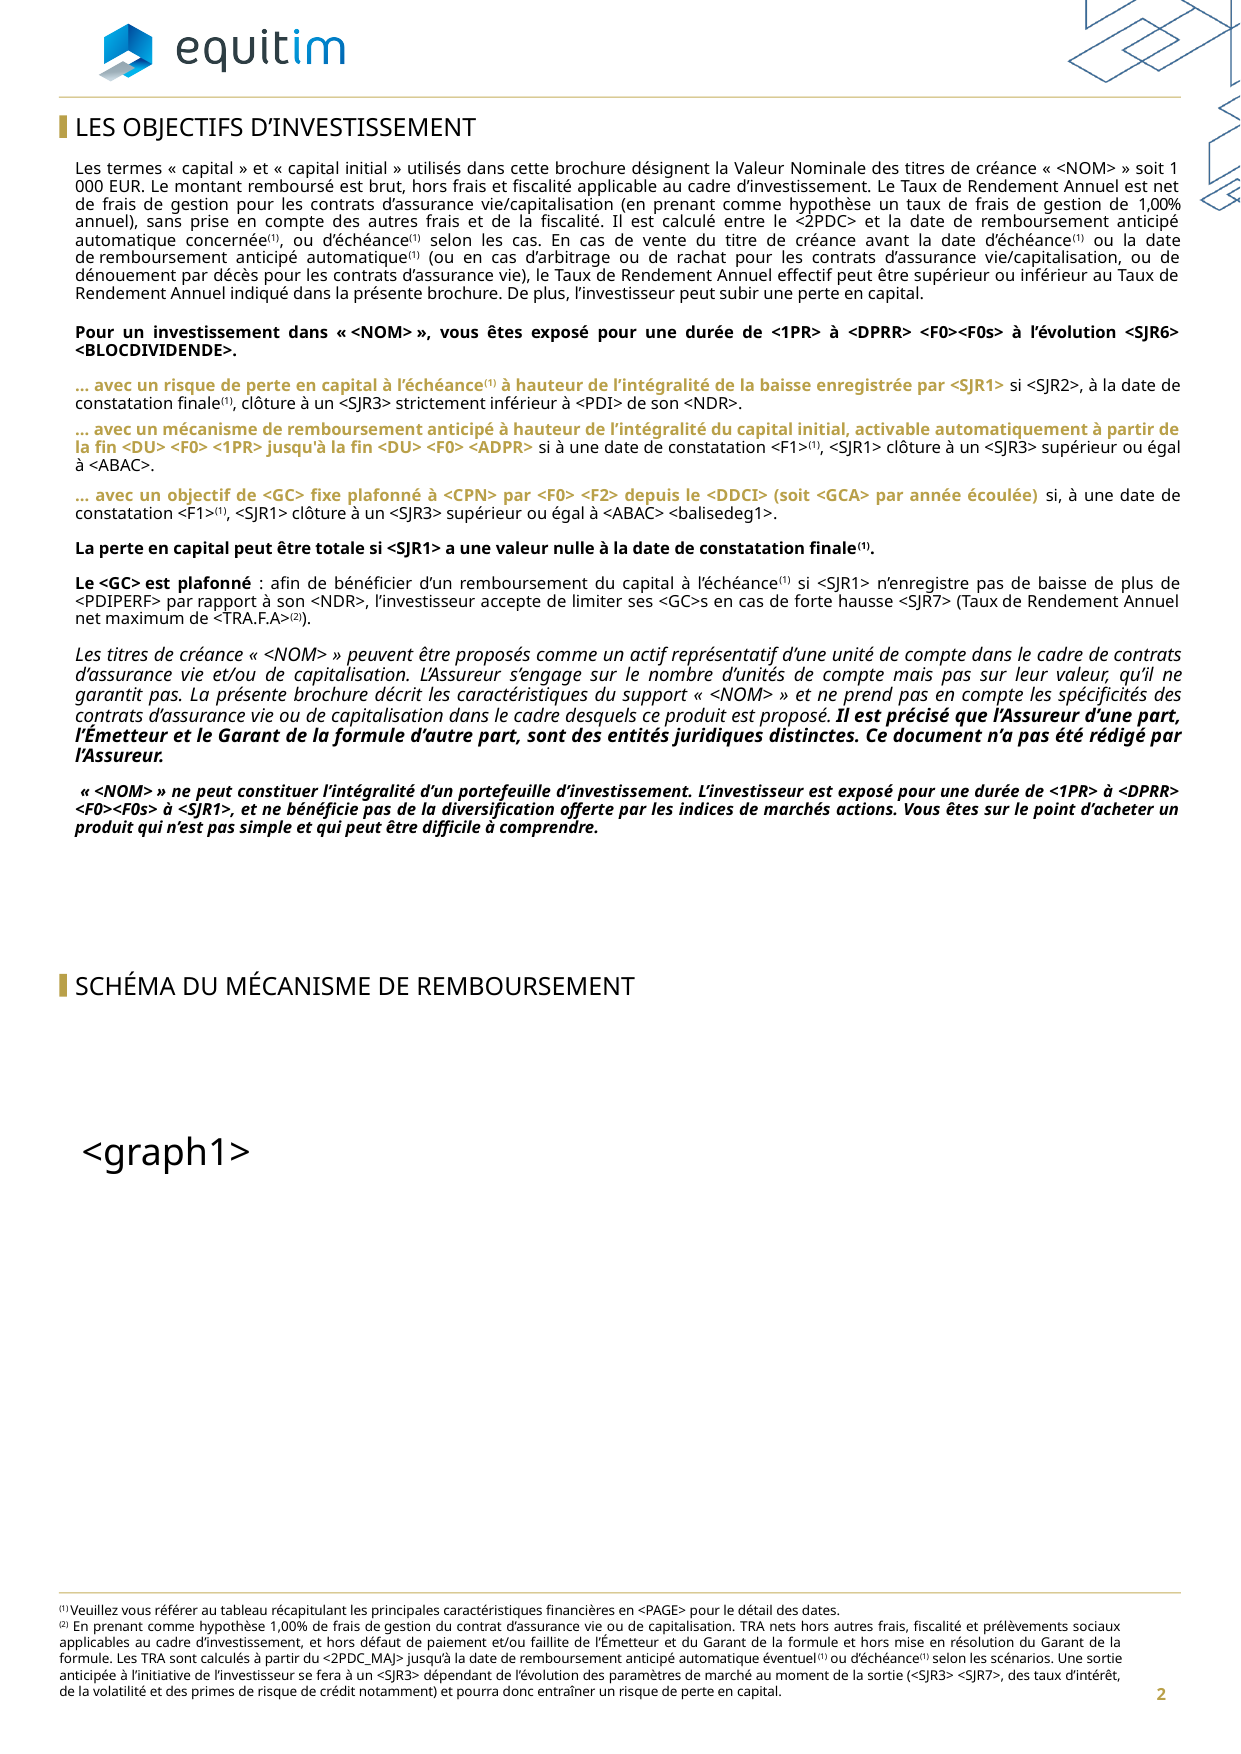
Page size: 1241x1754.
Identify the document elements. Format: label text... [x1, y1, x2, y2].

picture [1067, 0, 1241, 211]
text_box LES OBJECTIFS D’INVESTISSEMENT [75, 109, 551, 148]
text_box SCHÉMA DU MÉCANISME DE REMBOURSEMENT [75, 968, 772, 1007]
text_box [59, 115, 67, 138]
text_box (1) Veuillez vous référer au tableau récapitulant les principales caractéristiques financières en <PAGE> pour le détail des dates. (2) En prenant comme hypothèse 1,00% de frais de gestion du contrat d’assurance vie ou de capitalisation. TRA nets hors autres frais, fiscalité et prélèvements sociaux applicables au cadre d’investissement, et hors défaut de paiement et/ou faillite de l’Émetteur et du Garant de la formule et hors mise en résolution du Garant de la formule. Les TRA sont calculés à partir du <2PDC_MAJ> jusqu’à la date de remboursement anticipé automatique éventuel(1) ou d’échéance(1) selon les scénarios. Une sortie anticipée à l’initiative de l’investisseur se fera à un <SJR3> dépendant de l’évolution des paramètres de marché au moment de la sortie (<SJR3> <SJR7>, des taux d’intérêt, de la volatilité et des primes de risque de crédit notamment) et pourra donc entraîner un risque de perte en capital. [59, 1601, 1123, 1700]
slide_number 2 [1122, 1664, 1182, 1728]
text_box <graph1> [66, 1120, 1091, 1181]
text_box Les termes « capital » et « capital initial » utilisés dans cette brochure désignent la Valeur Nominale des titres de créance « <NOM> » soit 1 000 EUR. Le montant remboursé est brut, hors frais et fiscalité applicable au cadre d’investissement. Le Taux de Rendement Annuel est net de frais de gestion pour les contrats d’assurance vie/capitalisation (en prenant comme hypothèse un taux de frais de gestion de 1,00% annuel), sans prise en compte des autres frais et de la fiscalité. Il est calculé entre le <2PDC> et la date de remboursement anticipé automatique concernée(1), ou d’échéance(1) selon les cas. En cas de vente du titre de créance avant la date d’échéance(1) ou la date de remboursement anticipé automatique(1) (ou en cas d’arbitrage ou de rachat pour les contrats d’assurance vie/capitalisation, ou de dénouement par décès pour les contrats d’assurance vie), le Taux de Rendement Annuel effectif peut être supérieur ou inférieur au Taux de Rendement Annuel indiqué dans la présente brochure. De plus, l’investisseur peut subir une perte en capital. Pour un investissement dans « <NOM> », vous êtes exposé pour une durée de <1PR> à <DPRR> <F0><F0s> à l’évolution <SJR6> <BLOCDIVIDENDE>. … avec un risque de perte en capital à l’échéance(1) à hauteur de l’intégralité de la baisse enregistrée par <SJR1> si <SJR2>, à la date de constatation finale(1), clôture à un <SJR3> strictement inférieur à <PDI> de son <NDR>. … avec un mécanisme de remboursement anticipé à hauteur de l’intégralité du capital initial, activable automatiquement à partir de la fin <DU> <F0> <1PR> jusqu'à la fin <DU> <F0> <ADPR> si à une date de constatation <F1>(1), <SJR1> clôture à un <SJR3> supérieur ou égal à <ABAC>. … avec un objectif de <GC> fixe plafonné à <CPN> par <F0> <F2> depuis le <DDCI> (soit <GCA> par année écoulée) si, à une date de constatation <F1>(1), <SJR1> clôture à un <SJR3> supérieur ou égal à <ABAC> <balisedeg1>. La perte en capital peut être totale si <SJR1> a une valeur nulle à la date de constatation finale(1). Le <GC> est plafonné : afin de bénéficier d’un remboursement du capital à l’échéance(1) si <SJR1> n’enregistre pas de baisse de plus de <PDIPERF> par rapport à son <NDR>, l’investisseur accepte de limiter ses <GC>s en cas de forte hausse <SJR7> (Taux de Rendement Annuel net maximum de <TRA.F.A>(2)). Les titres de créance « <NOM> » peuvent être proposés comme un actif représentatif d’une unité de compte dans le cadre de contrats d’assurance vie et/ou de capitalisation. L’Assureur s’engage sur le nombre d’unités de compte mais pas sur leur valeur, qu’il ne garantit pas. La présente brochure décrit les caractéristiques du support « <NOM> » et ne prend pas en compte les spécificités des contrats d’assurance vie ou de capitalisation dans le cadre desquels ce produit est proposé. Il est précisé que l’Assureur d’une part, l’Émetteur et le Garant de la formule d’autre part, sont des entités juridiques distinctes. Ce document n’a pas été rédigé par l’Assureur. « <NOM> » ne peut constituer l’intégralité d’un portefeuille d’investissement. L’investisseur est exposé pour une durée de <1PR> à <DPRR> <F0><F0s> à <SJR1>, et ne bénéficie pas de la diversification offerte par les indices de marchés actions. Vous êtes sur le point d’acheter un produit qui n’est pas simple et qui peut être difficile à comprendre. [75, 159, 1181, 837]
picture [77, 3, 367, 97]
text_box [59, 973, 67, 997]
